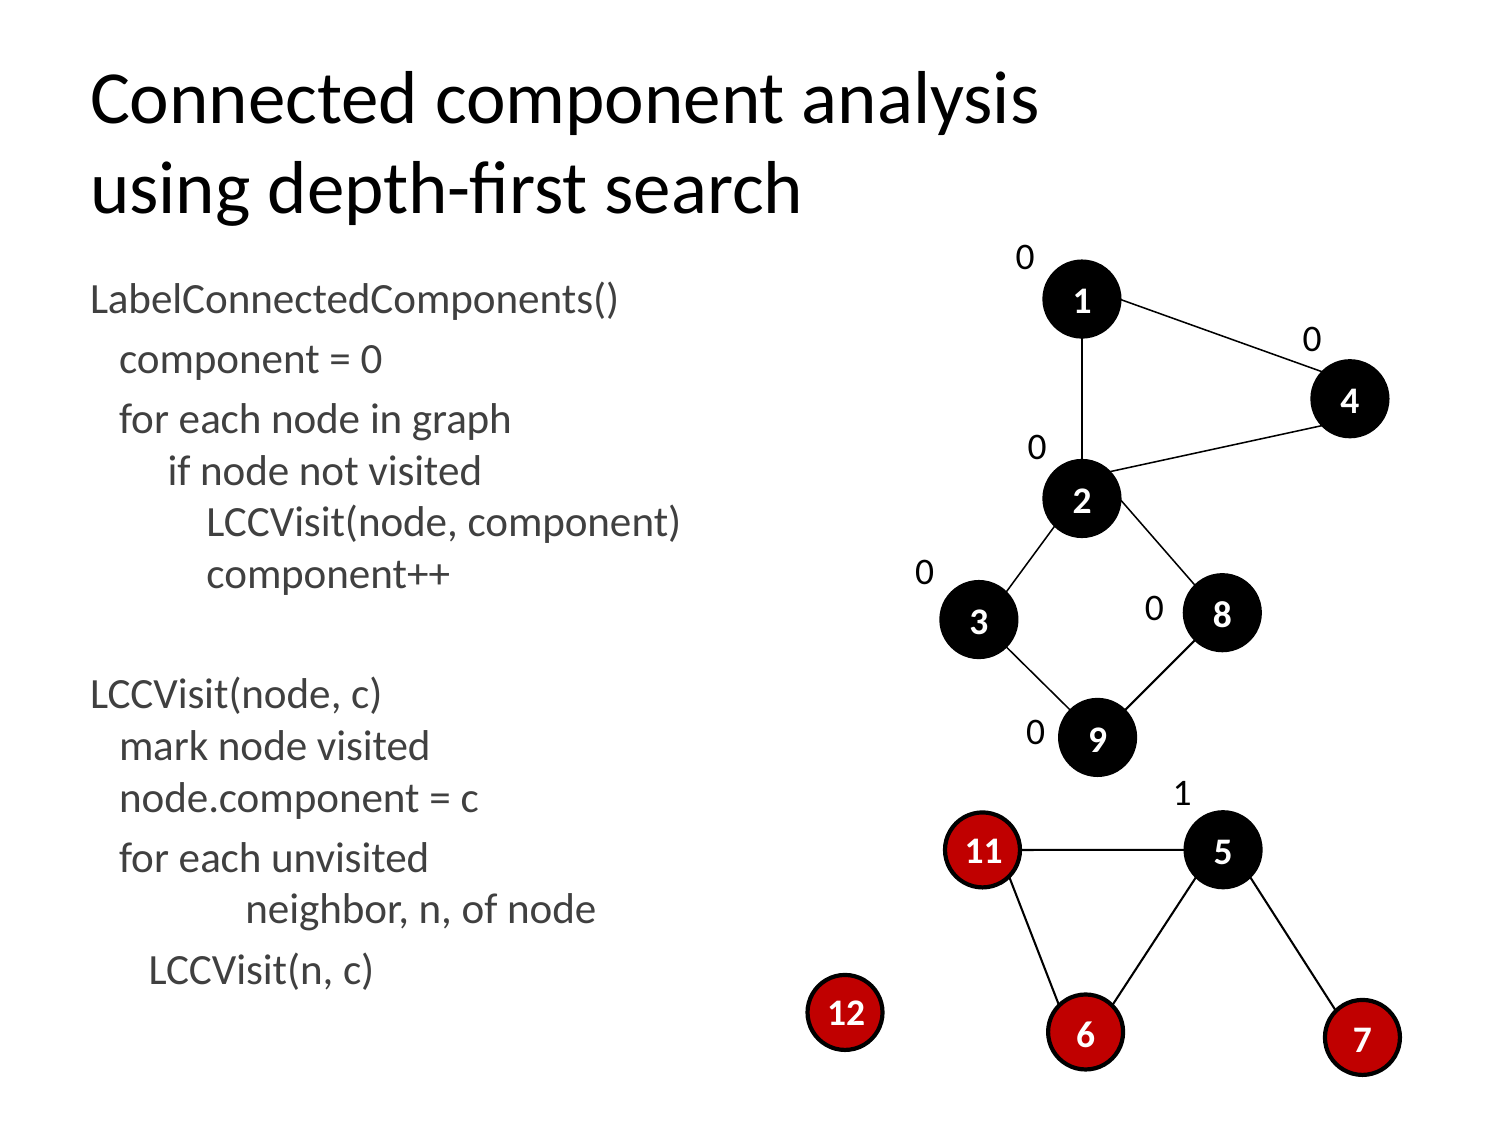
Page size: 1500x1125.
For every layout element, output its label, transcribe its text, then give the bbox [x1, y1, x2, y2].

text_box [1119, 498, 1197, 587]
title Connected component analysis using depth-first search [75, 45, 1425, 233]
text_box [805, 990, 812, 1035]
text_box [1111, 876, 1197, 1006]
text_box 4 [1310, 359, 1390, 439]
text_box 2 [1042, 459, 1122, 539]
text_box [1123, 639, 1197, 712]
text_box 3 [939, 579, 1019, 660]
text_box [1018, 832, 1022, 852]
text_box 0 [1012, 414, 1062, 475]
text_box 1 [1042, 259, 1122, 339]
text_box [959, 810, 1006, 818]
text_box 0 [900, 539, 950, 600]
text_box 5 [1183, 810, 1263, 890]
text_box 9 [1060, 697, 1138, 778]
text_box 0 [1000, 224, 1050, 285]
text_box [1008, 876, 1060, 1006]
text_box 7 [1322, 997, 1403, 1078]
text_box 0 [1328, 306, 1337, 367]
text_box [942, 828, 949, 871]
text_box [880, 994, 885, 1031]
text_box [955, 879, 1004, 890]
text_box [820, 972, 870, 981]
text_box 1 [1158, 760, 1207, 821]
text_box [1119, 298, 1324, 373]
text_box 11 [949, 818, 1018, 879]
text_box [1249, 875, 1337, 1012]
text_box 0 [1129, 596, 1179, 635]
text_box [1108, 424, 1324, 473]
text_box 12 [812, 981, 880, 1041]
text_box 0 [1011, 720, 1060, 760]
text_box 6 [1046, 992, 1126, 1072]
list LabelConnectedComponents() component = 0 for each node in graph if node not visited LCCVisit(node, component) component++ LCCVisit(node, c) mark node visited node.component = c for each unvisited neighbor, n, of node LCCVisit(n, c) [75, 262, 881, 1005]
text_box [1005, 524, 1056, 594]
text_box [1005, 645, 1072, 712]
text_box [817, 1041, 873, 1053]
text_box 8 [1182, 573, 1262, 653]
